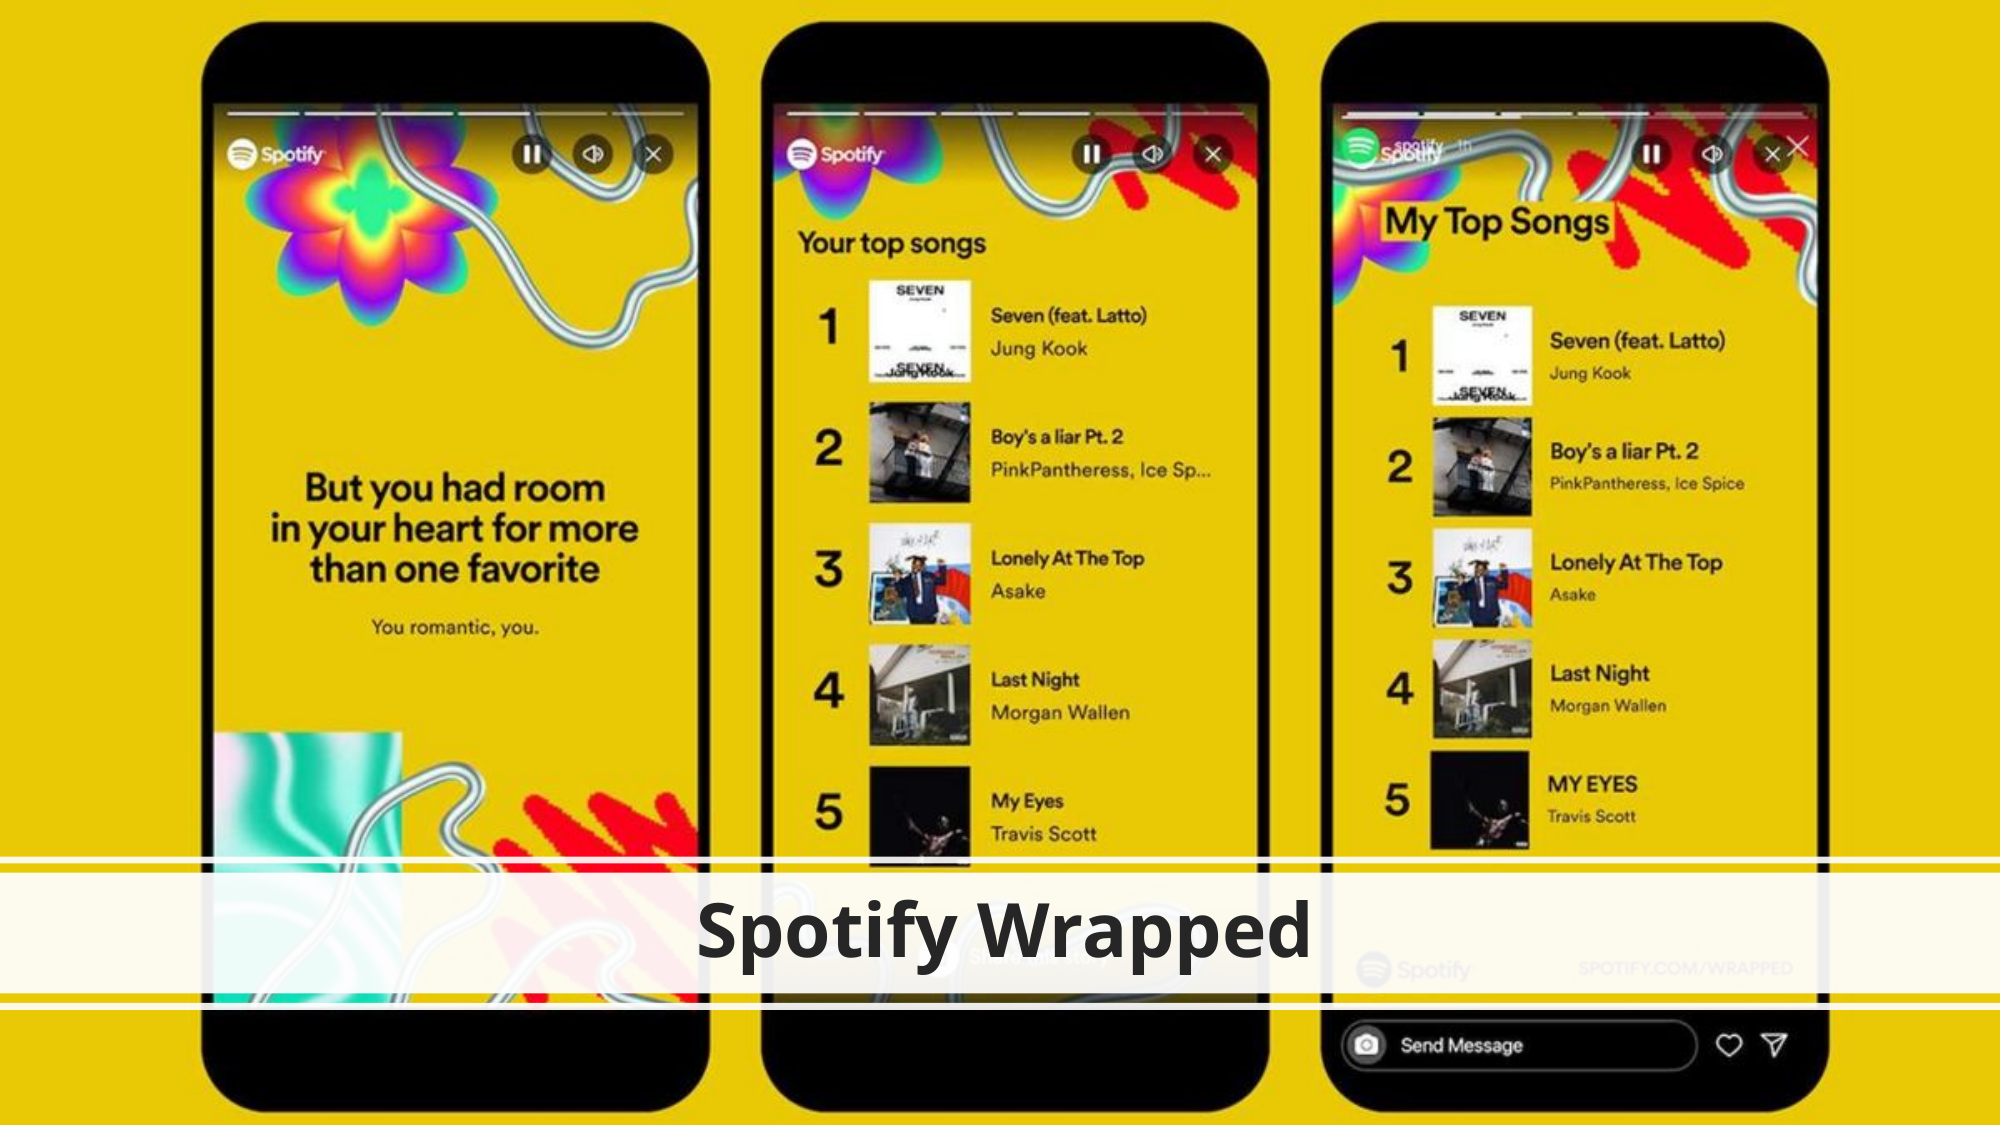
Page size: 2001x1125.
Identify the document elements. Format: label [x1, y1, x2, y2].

list [0, 861, 2000, 1005]
list [0, 0, 2000, 859]
list [0, 1007, 2000, 1125]
